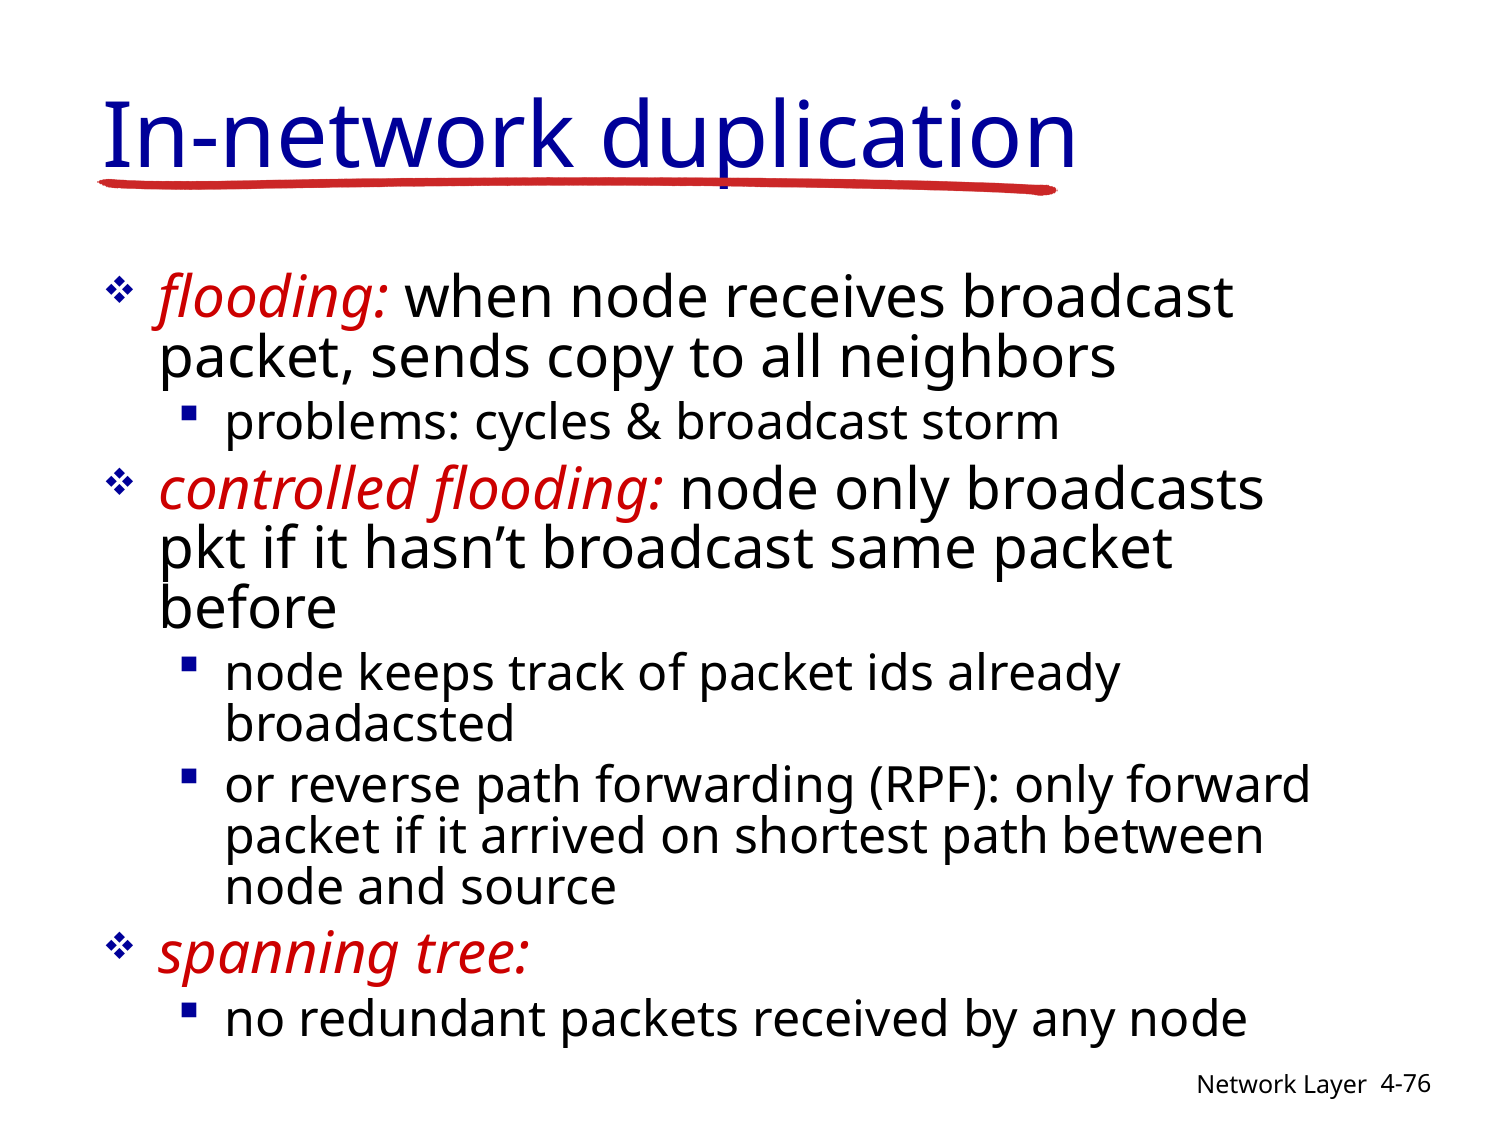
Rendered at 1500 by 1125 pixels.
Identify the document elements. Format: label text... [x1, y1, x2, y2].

slide_number 4-76 [1365, 1060, 1477, 1106]
picture [93, 171, 1069, 201]
list flooding: when node receives broadcast packet, sends copy to all neighbors problems: cycles & broadcast storm controlled flooding: node only broadcasts pkt if it hasn’t broadcast same packet before node keeps track of packet ids already broadacsted or reverse path forwarding (RPF): only forward packet if it arrived on shortest path between node and source spanning tree: no redundant packets received by any node [87, 262, 1363, 1026]
footer Network Layer [907, 1060, 1383, 1108]
title In-network duplication [87, 37, 1363, 226]
